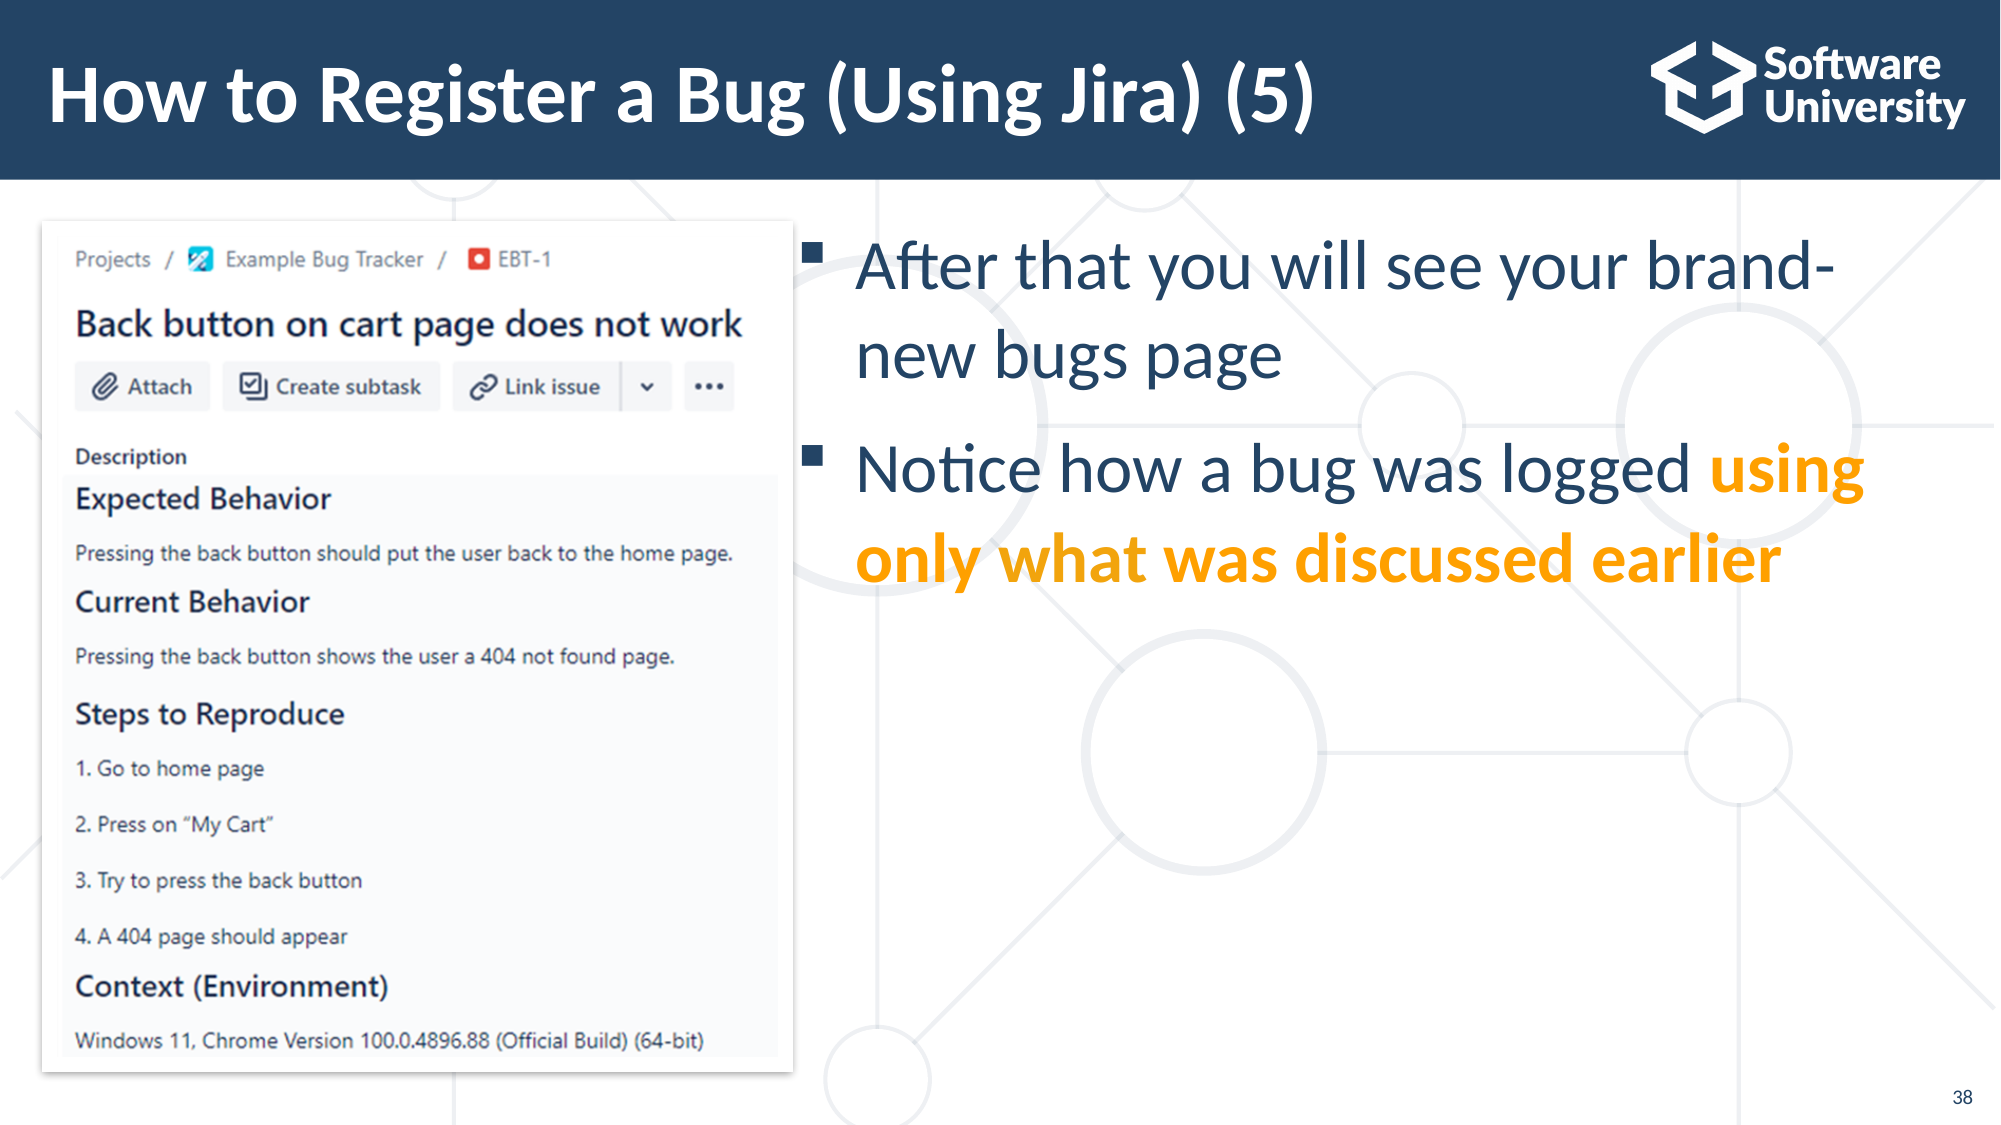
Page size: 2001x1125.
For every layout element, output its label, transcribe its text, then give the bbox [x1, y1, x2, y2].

picture [56, 235, 779, 1058]
title How to Register a Bug (Using Jira) (5) [31, 16, 1625, 162]
list After that you will see your brand-new bugs page Notice how a bug was logged using only what was discussed earlier [778, 208, 1956, 1085]
slide_number 38 [1927, 1067, 1989, 1117]
picture [1651, 41, 1966, 134]
